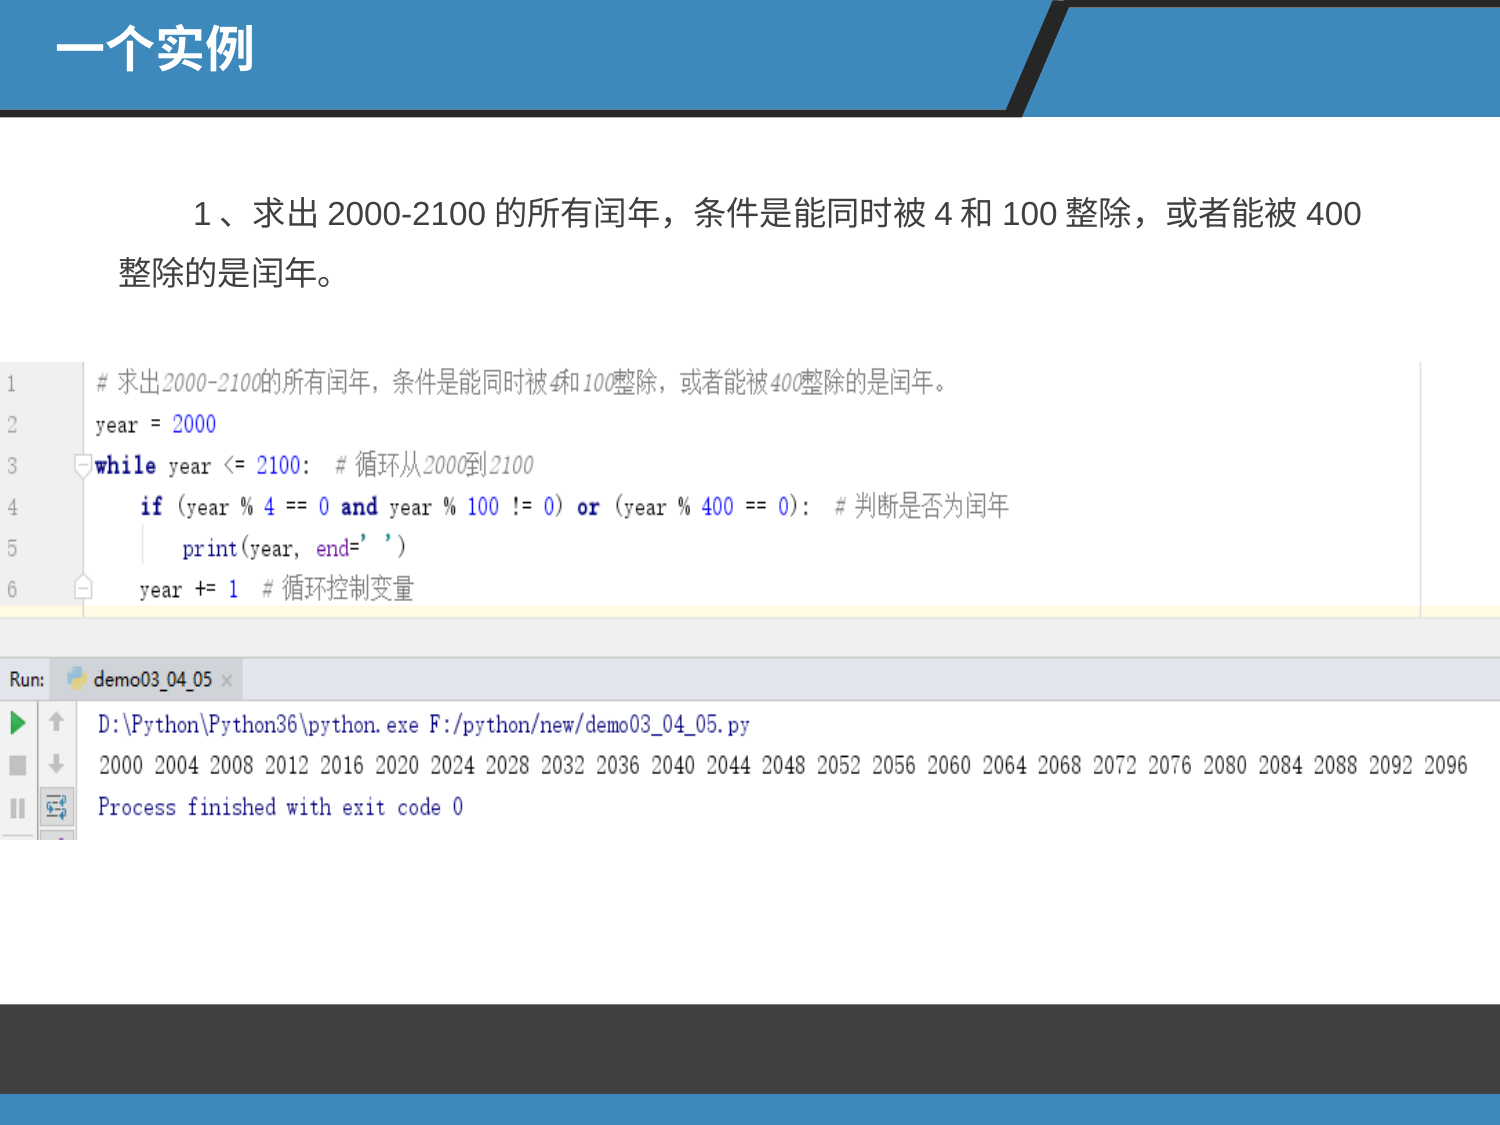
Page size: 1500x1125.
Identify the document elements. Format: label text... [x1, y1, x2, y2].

list 1、求出2000-2100的所有闰年，条件是能同时被4和100整除，或者能被400整除的是闰年。 [103, 165, 1397, 344]
picture [0, 362, 1500, 840]
text_box 一个实例 [40, 17, 653, 111]
